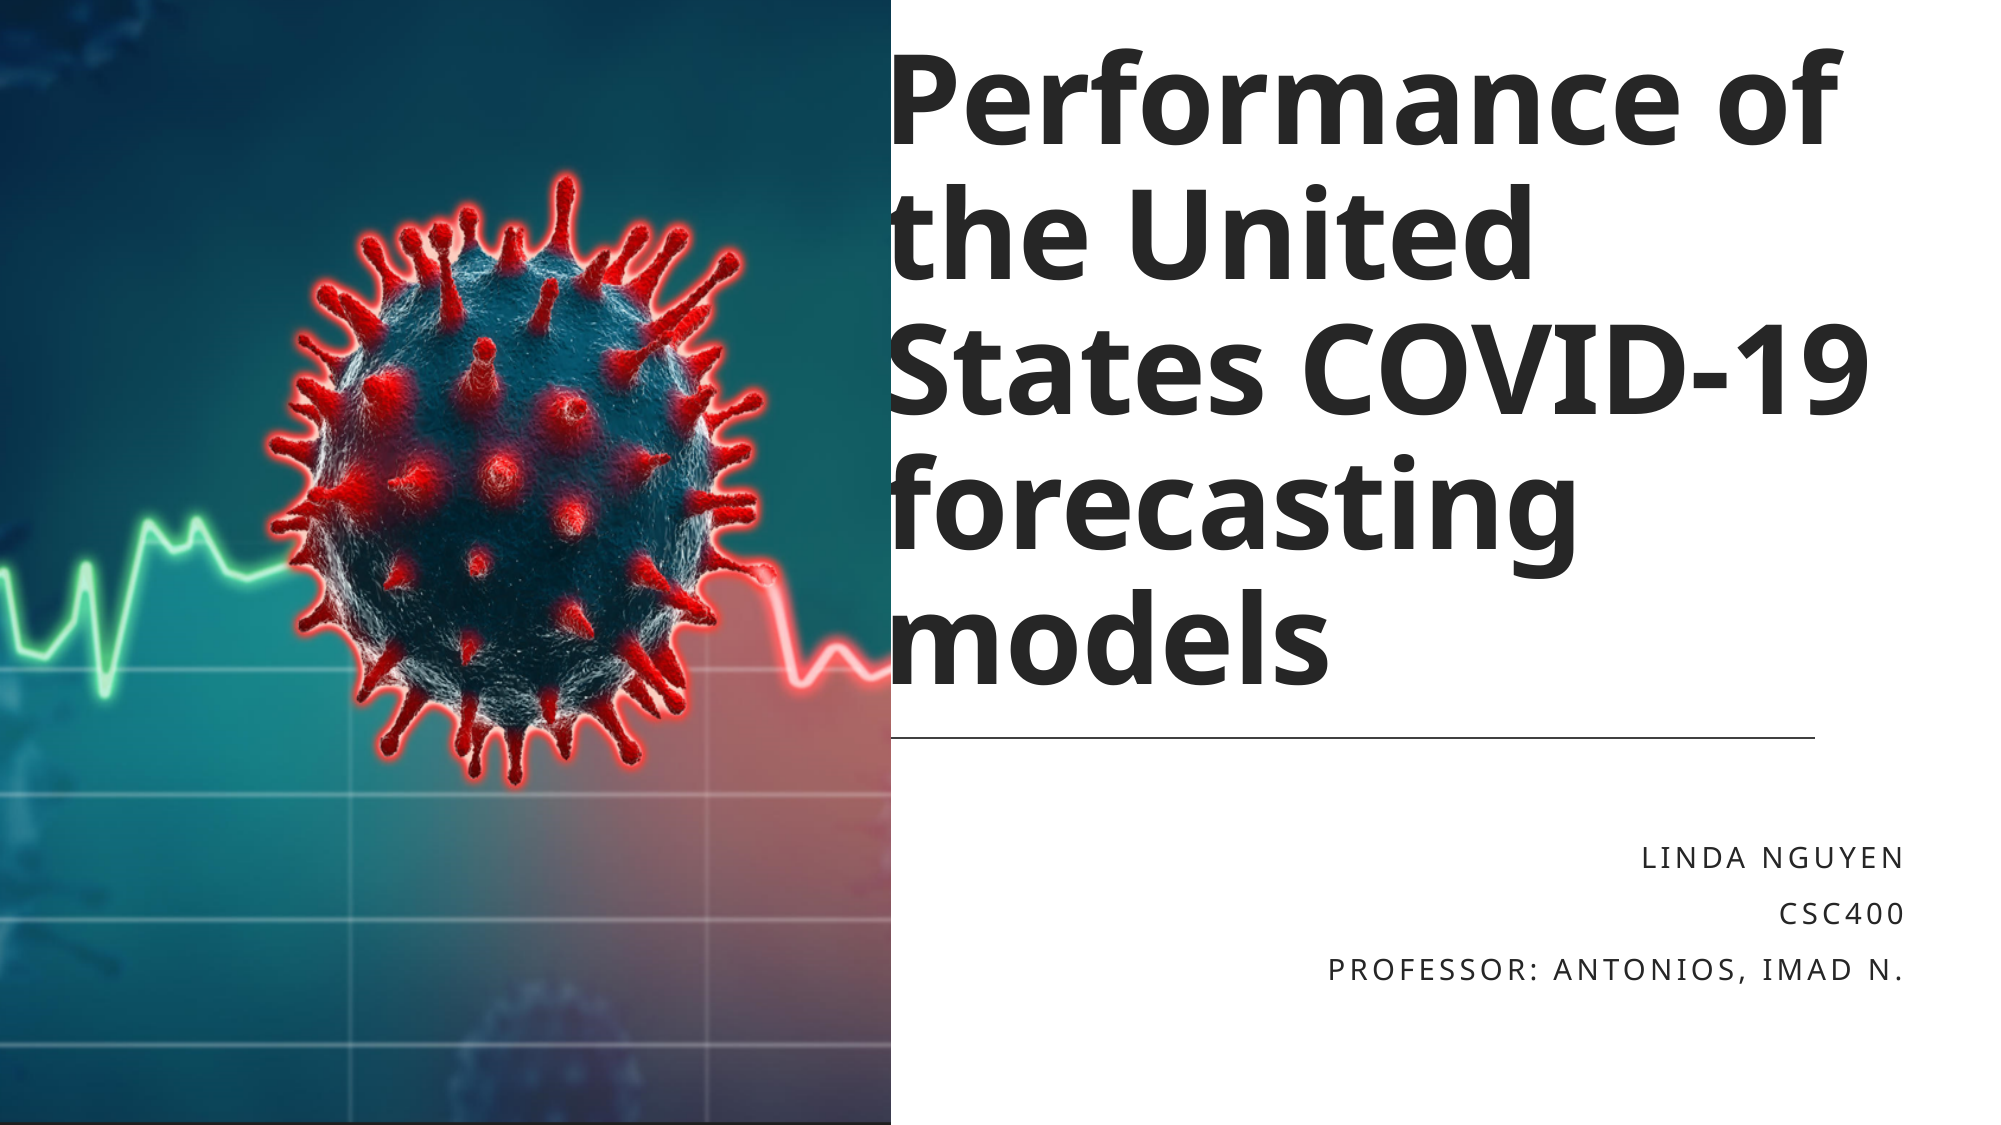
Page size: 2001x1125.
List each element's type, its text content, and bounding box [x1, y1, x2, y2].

title Performance of the United States COVID-19 forecasting models [900, 166, 1895, 719]
subtitle Linda Nguyen CSC400 Professor: Antonios, Imad N. [900, 828, 1919, 996]
picture [0, 0, 891, 1125]
text_box [898, 0, 2000, 1125]
